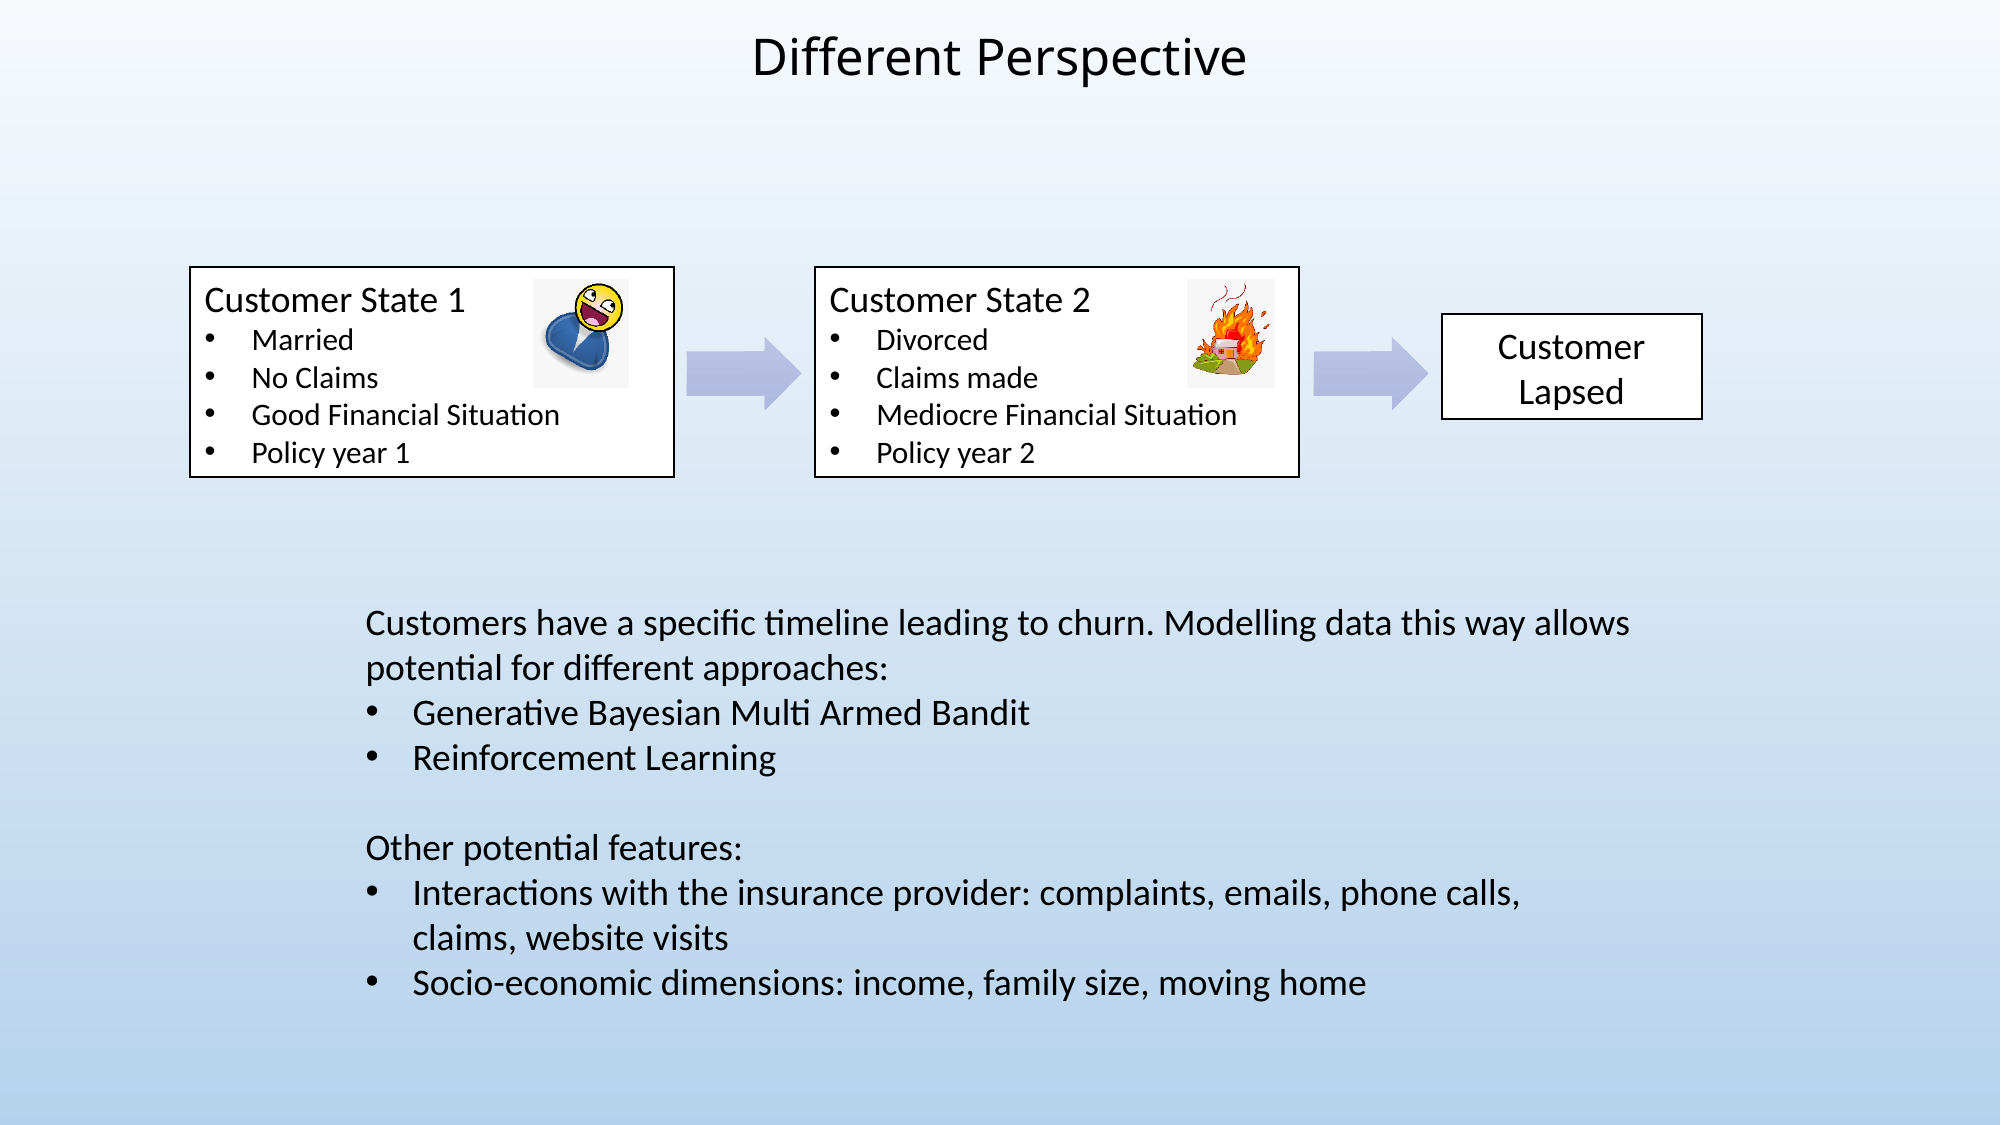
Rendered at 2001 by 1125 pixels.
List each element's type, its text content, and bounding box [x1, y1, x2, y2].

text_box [1313, 336, 1429, 410]
text_box Customer State 2 Divorced Claims made Mediocre Financial Situation Policy year 2 [814, 266, 1300, 478]
picture [533, 279, 629, 389]
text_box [686, 336, 802, 410]
title Different Perspective [720, 0, 1280, 119]
text_box Customer State 1 Married No Claims Good Financial Situation Policy year 1 [189, 266, 675, 478]
text_box Customer Lapsed [1441, 313, 1703, 420]
picture [1187, 279, 1275, 388]
text_box Customers have a specific timeline leading to churn. Modelling data this way allows potential for different approaches: Generative Bayesian Multi Armed Bandit Reinforcement Learning Other potential features: Interactions with the insurance provider: complaints, emails, phone calls, claims, website visits Socio-economic dimensions: income, family size, moving home [350, 590, 1650, 1011]
